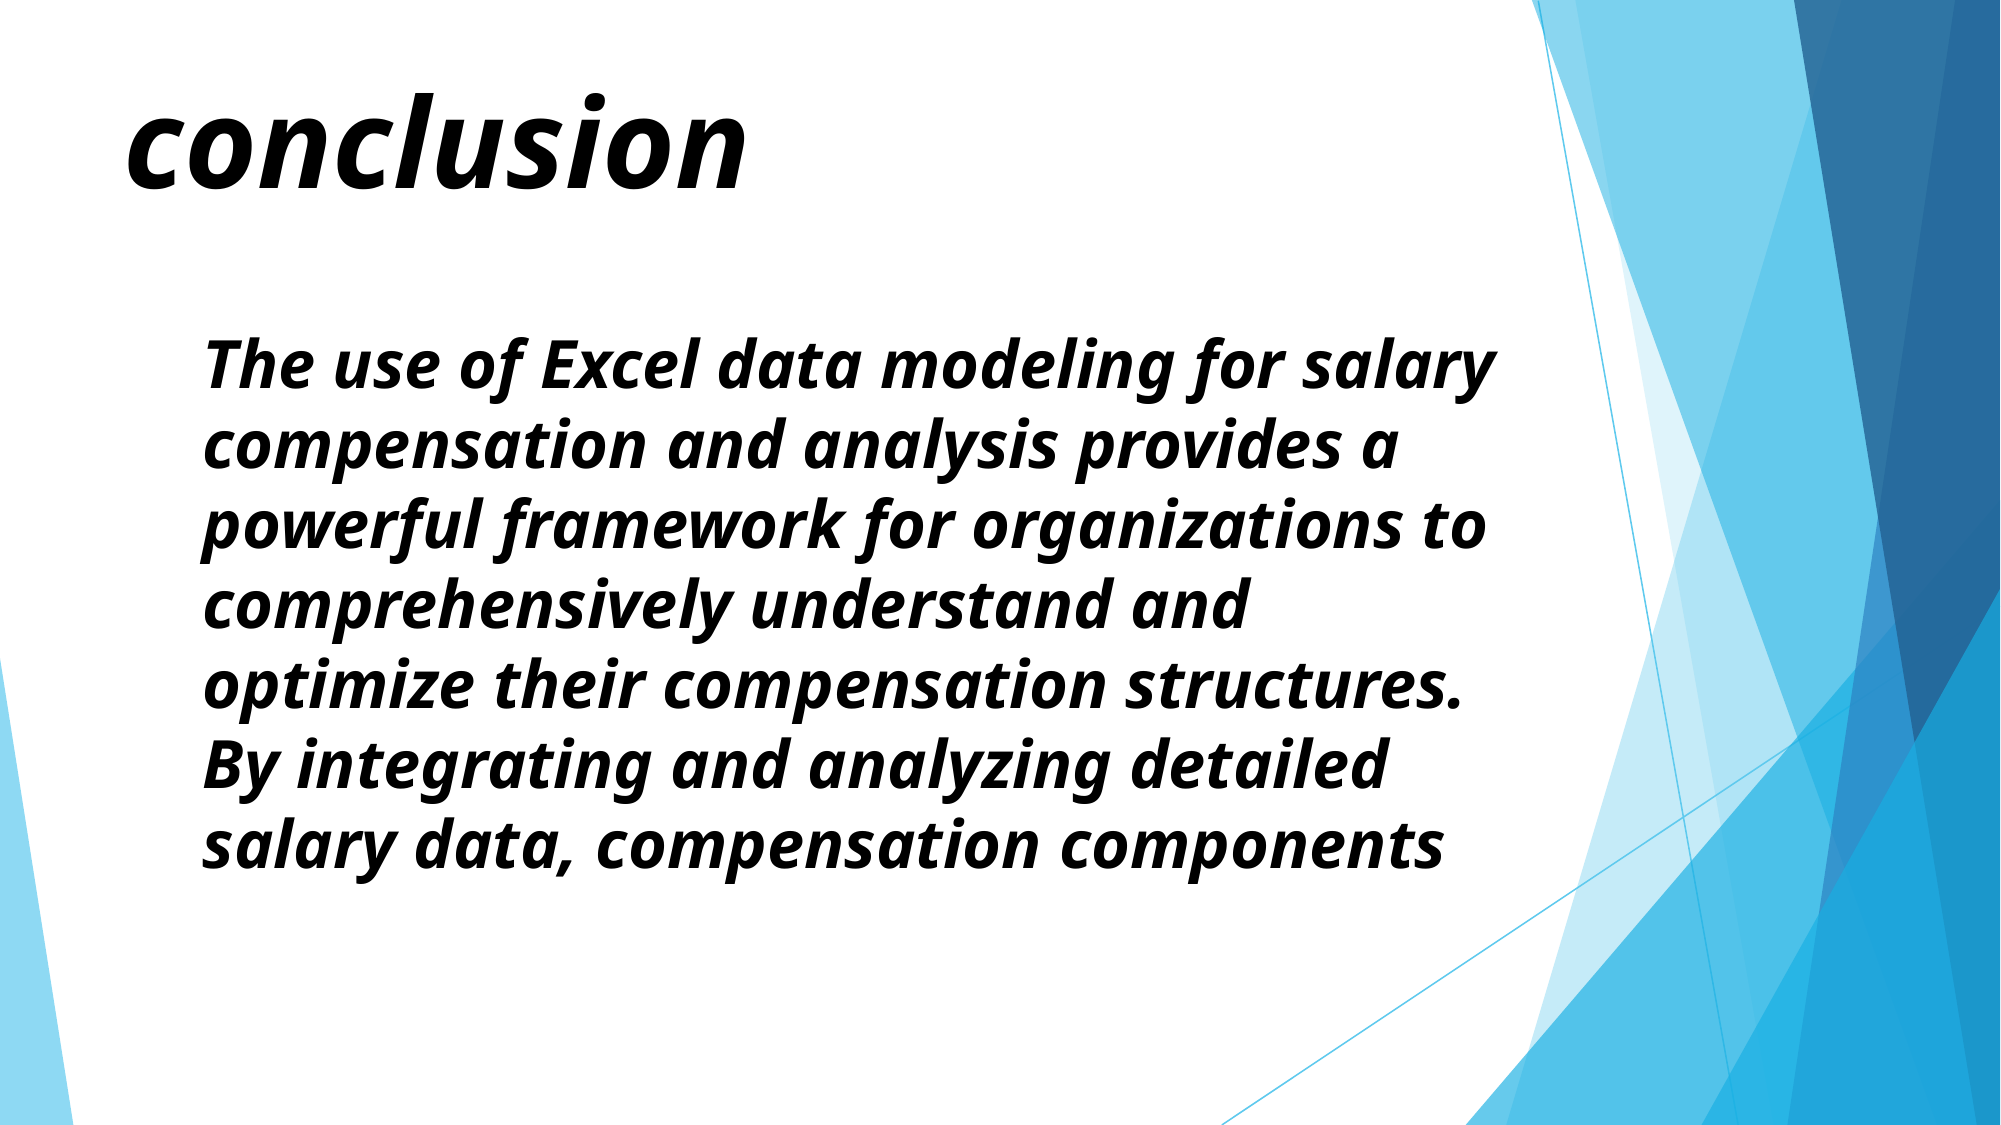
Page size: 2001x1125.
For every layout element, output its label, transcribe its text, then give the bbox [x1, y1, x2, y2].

title conclusion [123, 63, 1877, 215]
text_box The use of Excel data modeling for salary compensation and analysis provides a powerful framework for organizations to comprehensively understand and optimize their compensation structures. By integrating and analyzing detailed salary data, compensation components [187, 314, 1581, 890]
